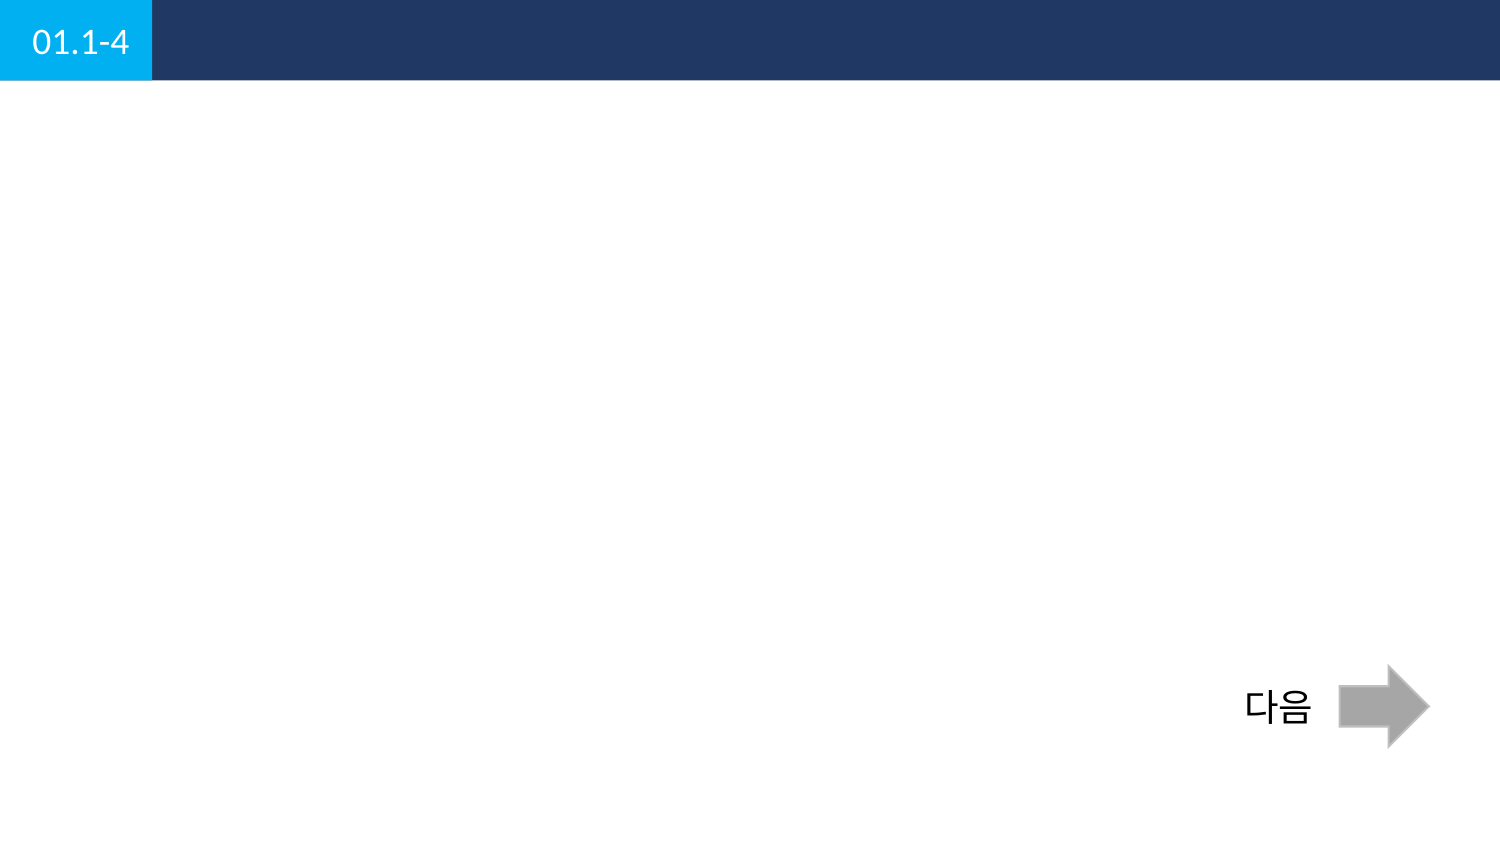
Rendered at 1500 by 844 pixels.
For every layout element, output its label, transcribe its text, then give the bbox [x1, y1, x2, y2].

text_box 01.1-4 [17, 9, 153, 70]
text_box [1338, 663, 1431, 750]
text_box 다음 [1078, 676, 1328, 736]
text_box [0, 0, 153, 81]
text_box [153, 0, 1500, 81]
